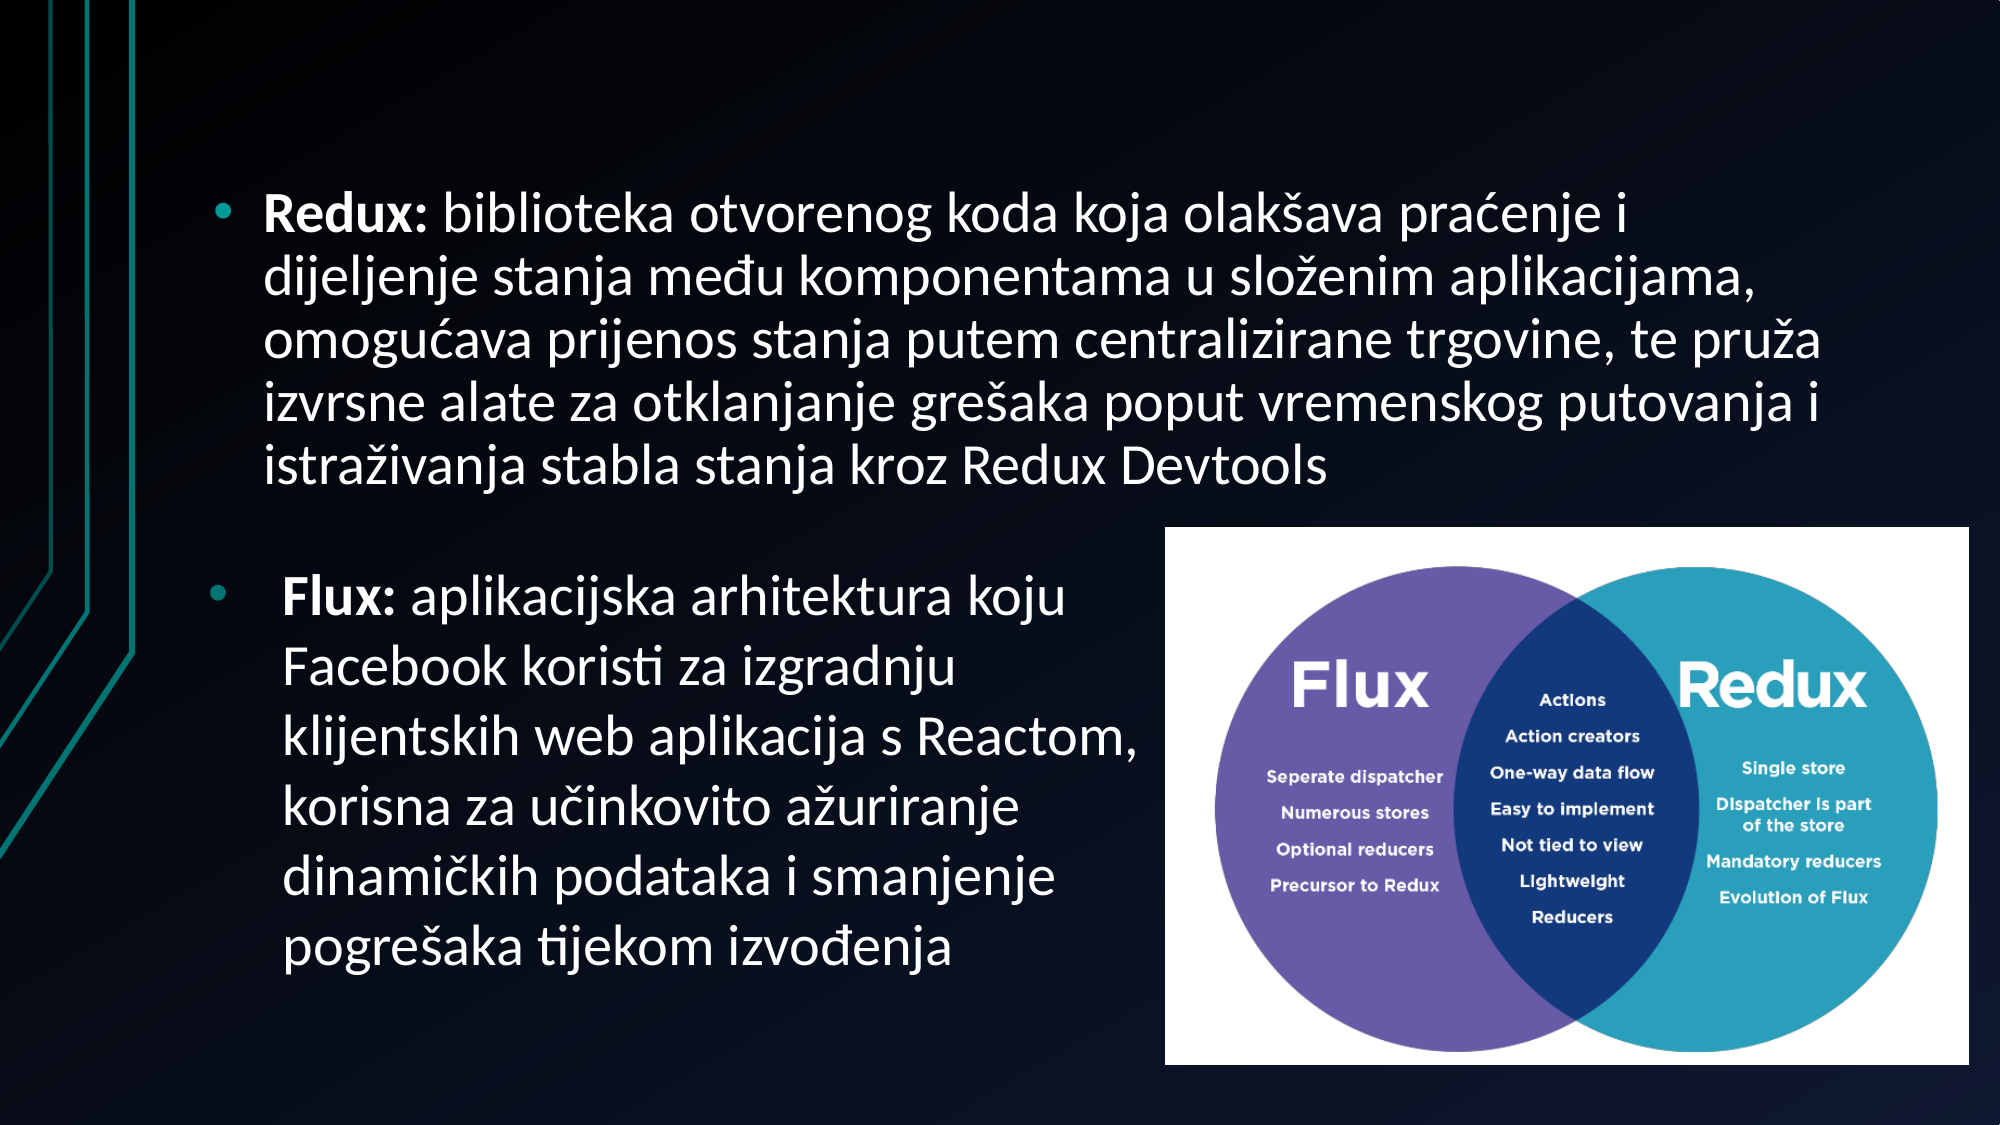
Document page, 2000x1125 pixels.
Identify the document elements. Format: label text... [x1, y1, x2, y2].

text_box Flux: aplikacijska arhitektura koju Facebook koristi za izgradnju klijentskih web aplikacija s Reactom, korisna za učinkovito ažuriranje dinamičkih podataka i smanjenje pogrešaka tijekom izvođenja [193, 549, 1162, 1055]
picture [1164, 526, 1969, 1065]
list Redux: biblioteka otvorenog koda koja olakšava praćenje i dijeljenje stanja među komponentama u složenim aplikacijama, omogućava prijenos stanja putem centralizirane trgovine, te pruža izvrsne alate za otklanjanje grešaka poput vremenskog putovanja i istraživanja stabla stanja kroz Redux Devtools [193, 172, 1879, 528]
